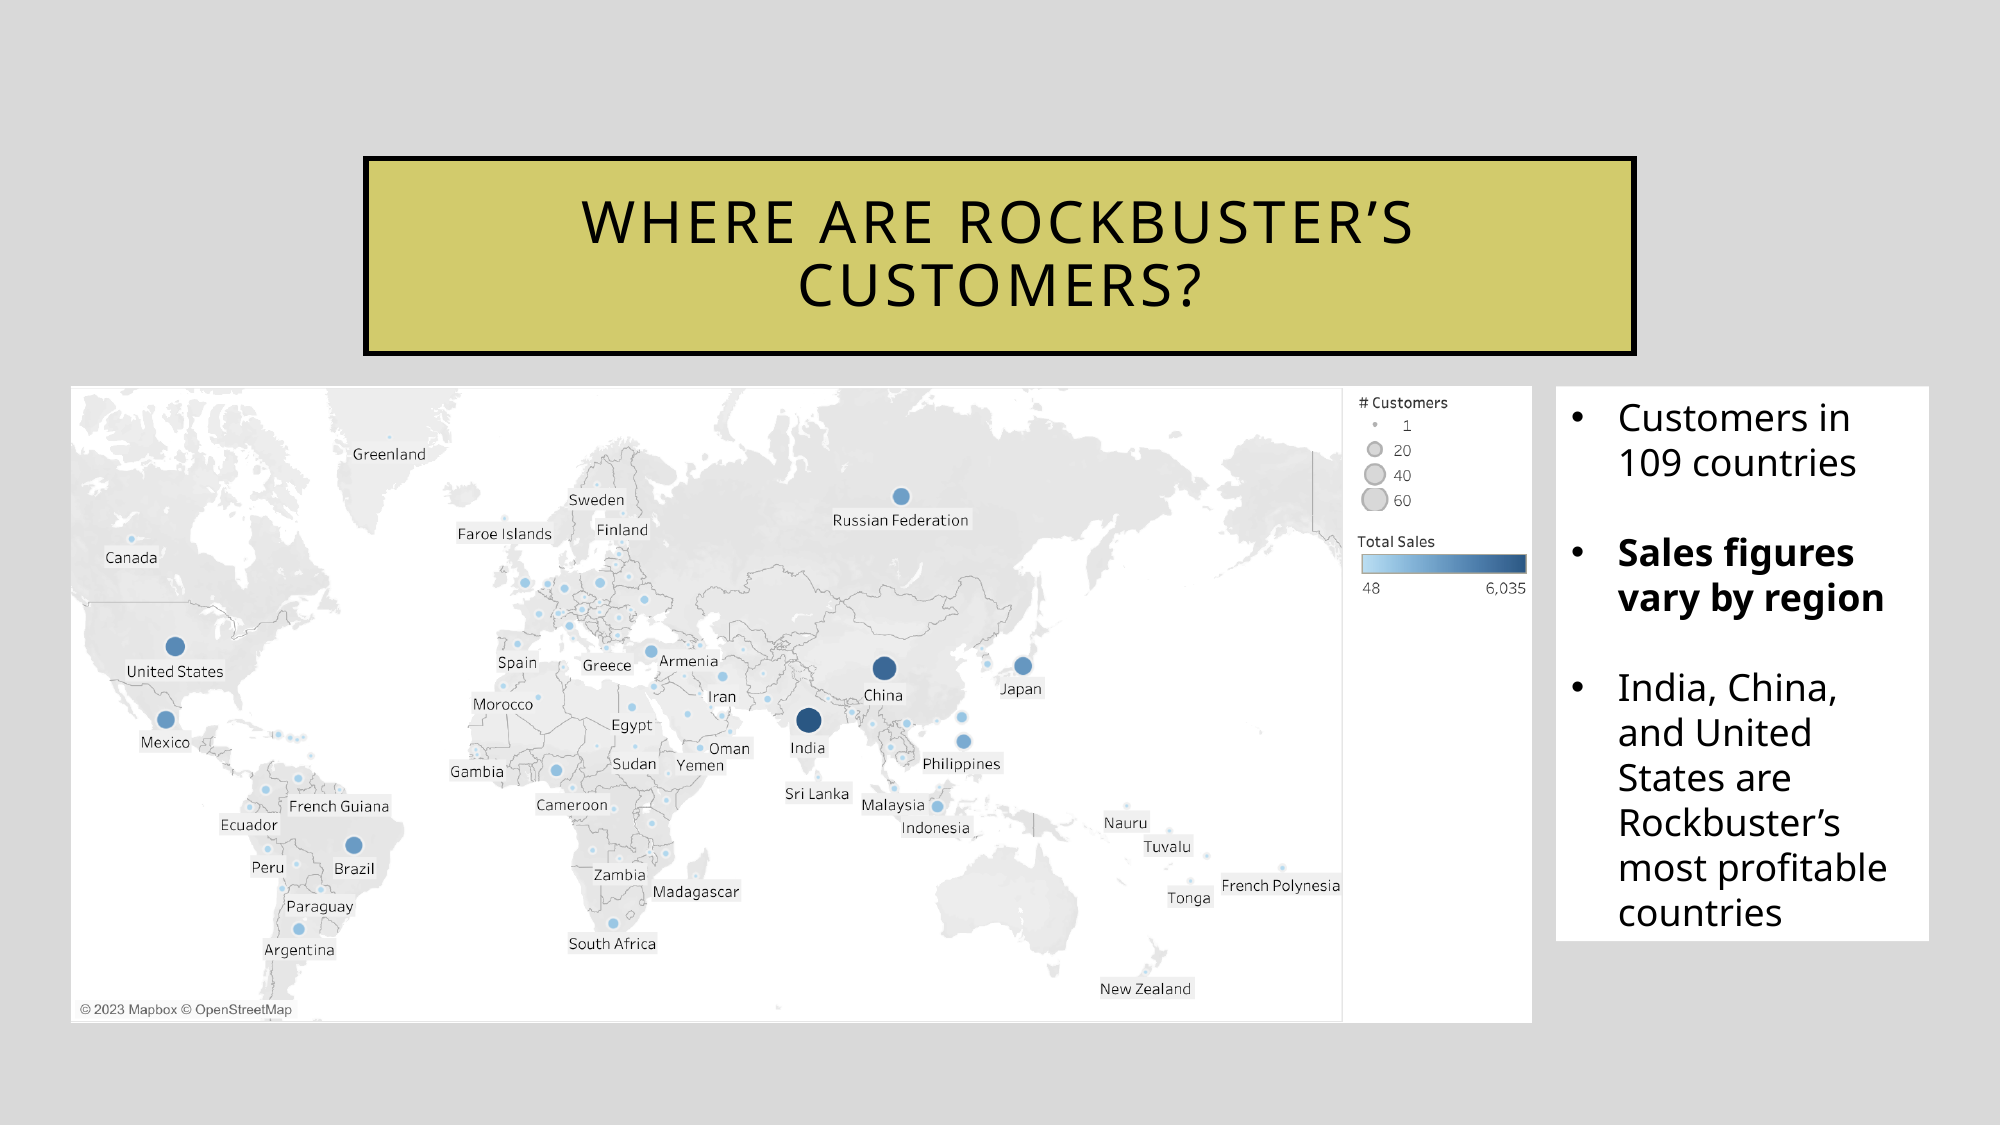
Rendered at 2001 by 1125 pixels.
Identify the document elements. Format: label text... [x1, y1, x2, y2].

text_box Customers in 109 countries Sales figures vary by region India, China, and United States are Rockbuster’s most profitable countries [1556, 386, 1929, 942]
title Where are rockbuster’s customers? [363, 156, 1637, 356]
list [70, 386, 1532, 1023]
